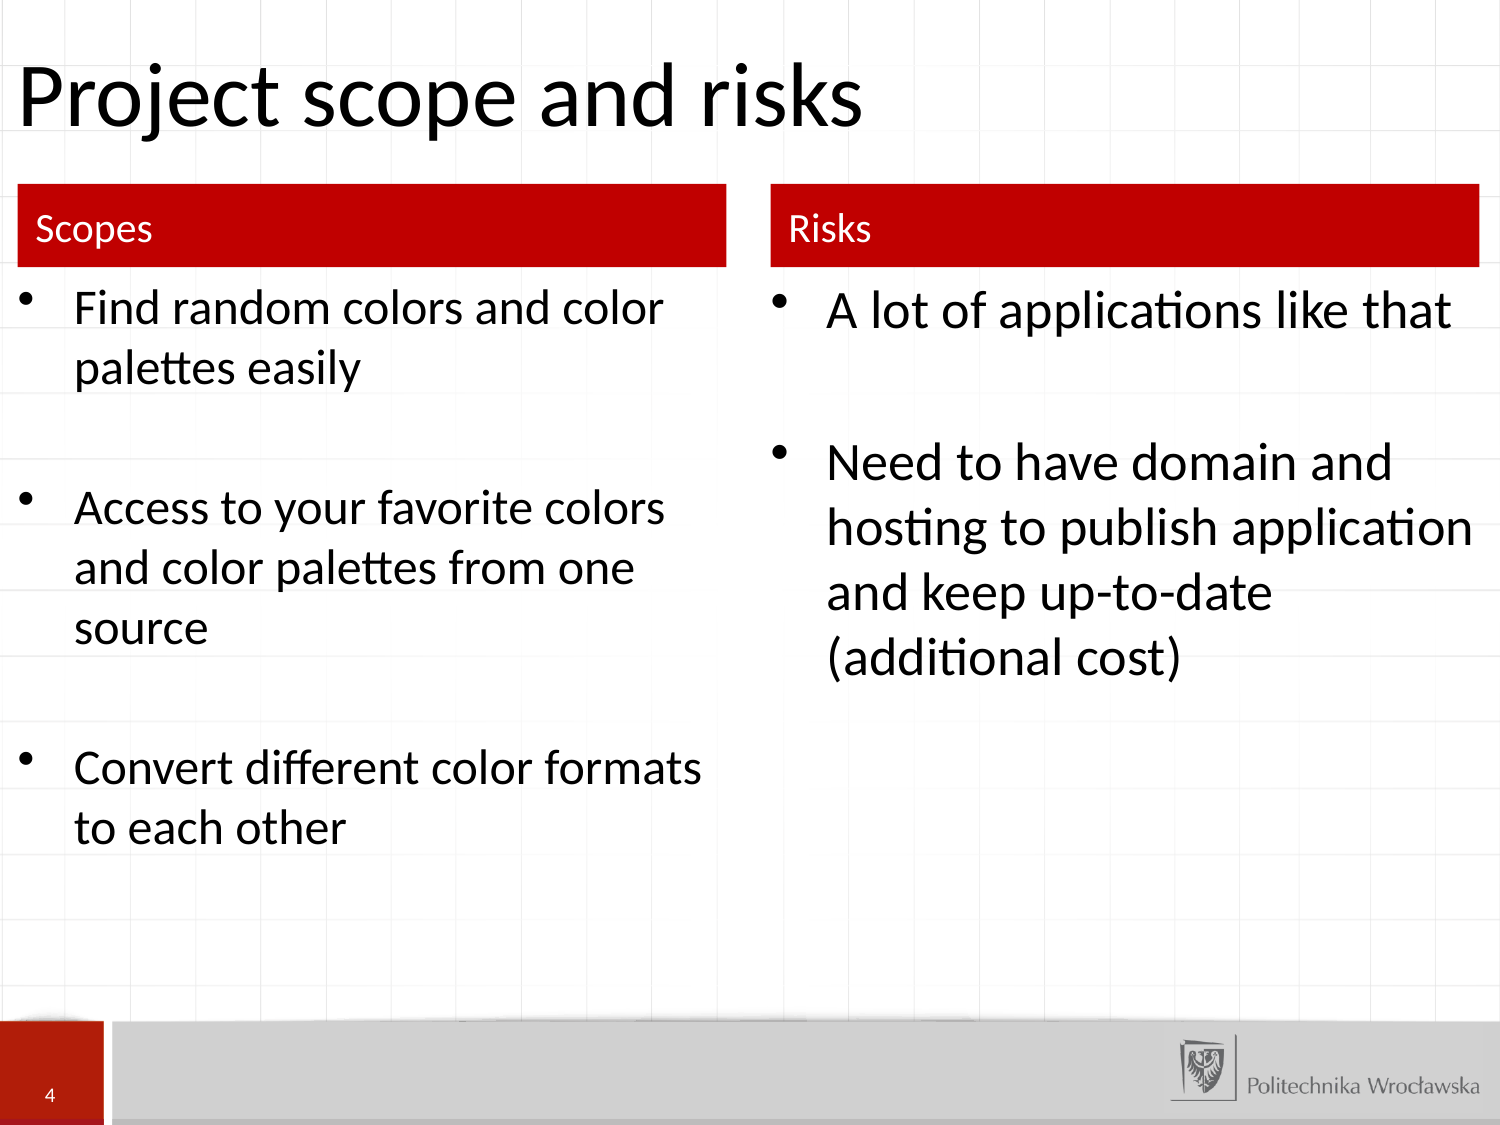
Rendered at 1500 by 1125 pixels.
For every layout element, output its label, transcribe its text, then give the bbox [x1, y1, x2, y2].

list Scopes [17, 183, 727, 268]
list Find random colors and color palettes easily Access to your favorite colors and color palettes from one source Convert different color formats to each other [17, 268, 727, 1000]
list Risks [770, 183, 1480, 268]
picture [0, 0, 1500, 1125]
list Project scope and risks [17, 19, 1480, 161]
list A lot of applications like that Need to have domain and hosting to publish application and keep up-to-date (additional cost) [770, 268, 1480, 1000]
